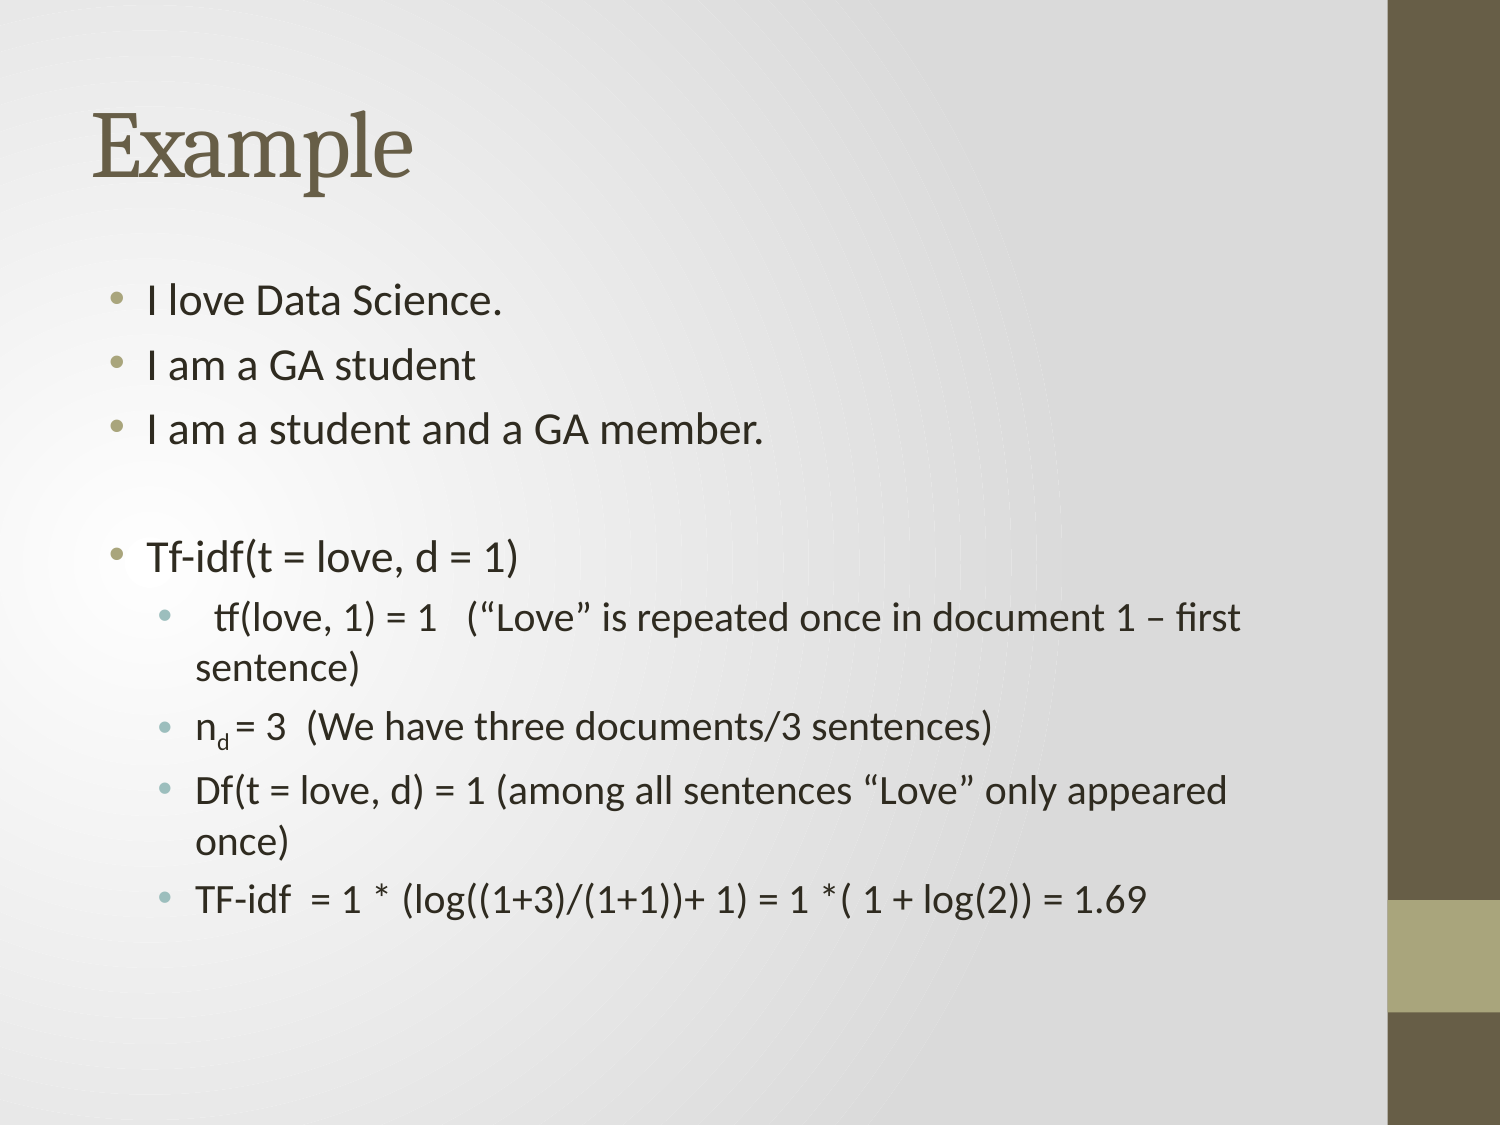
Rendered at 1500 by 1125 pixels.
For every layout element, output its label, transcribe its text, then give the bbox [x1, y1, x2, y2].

title Example [75, 45, 1325, 233]
list I love Data Science. I am a GA student I am a student and a GA member. Tf-idf(t = love, d = 1) tf(love, 1) = 1 (“Love” is repeated once in document 1 – first sentence) nd = 3 (We have three documents/3 sentences) Df(t = love, d) = 1 (among all sentences “Love” only appeared once) TF-idf = 1 * (log((1+3)/(1+1))+ 1) = 1 *( 1 + log(2)) = 1.69 [75, 262, 1325, 1050]
